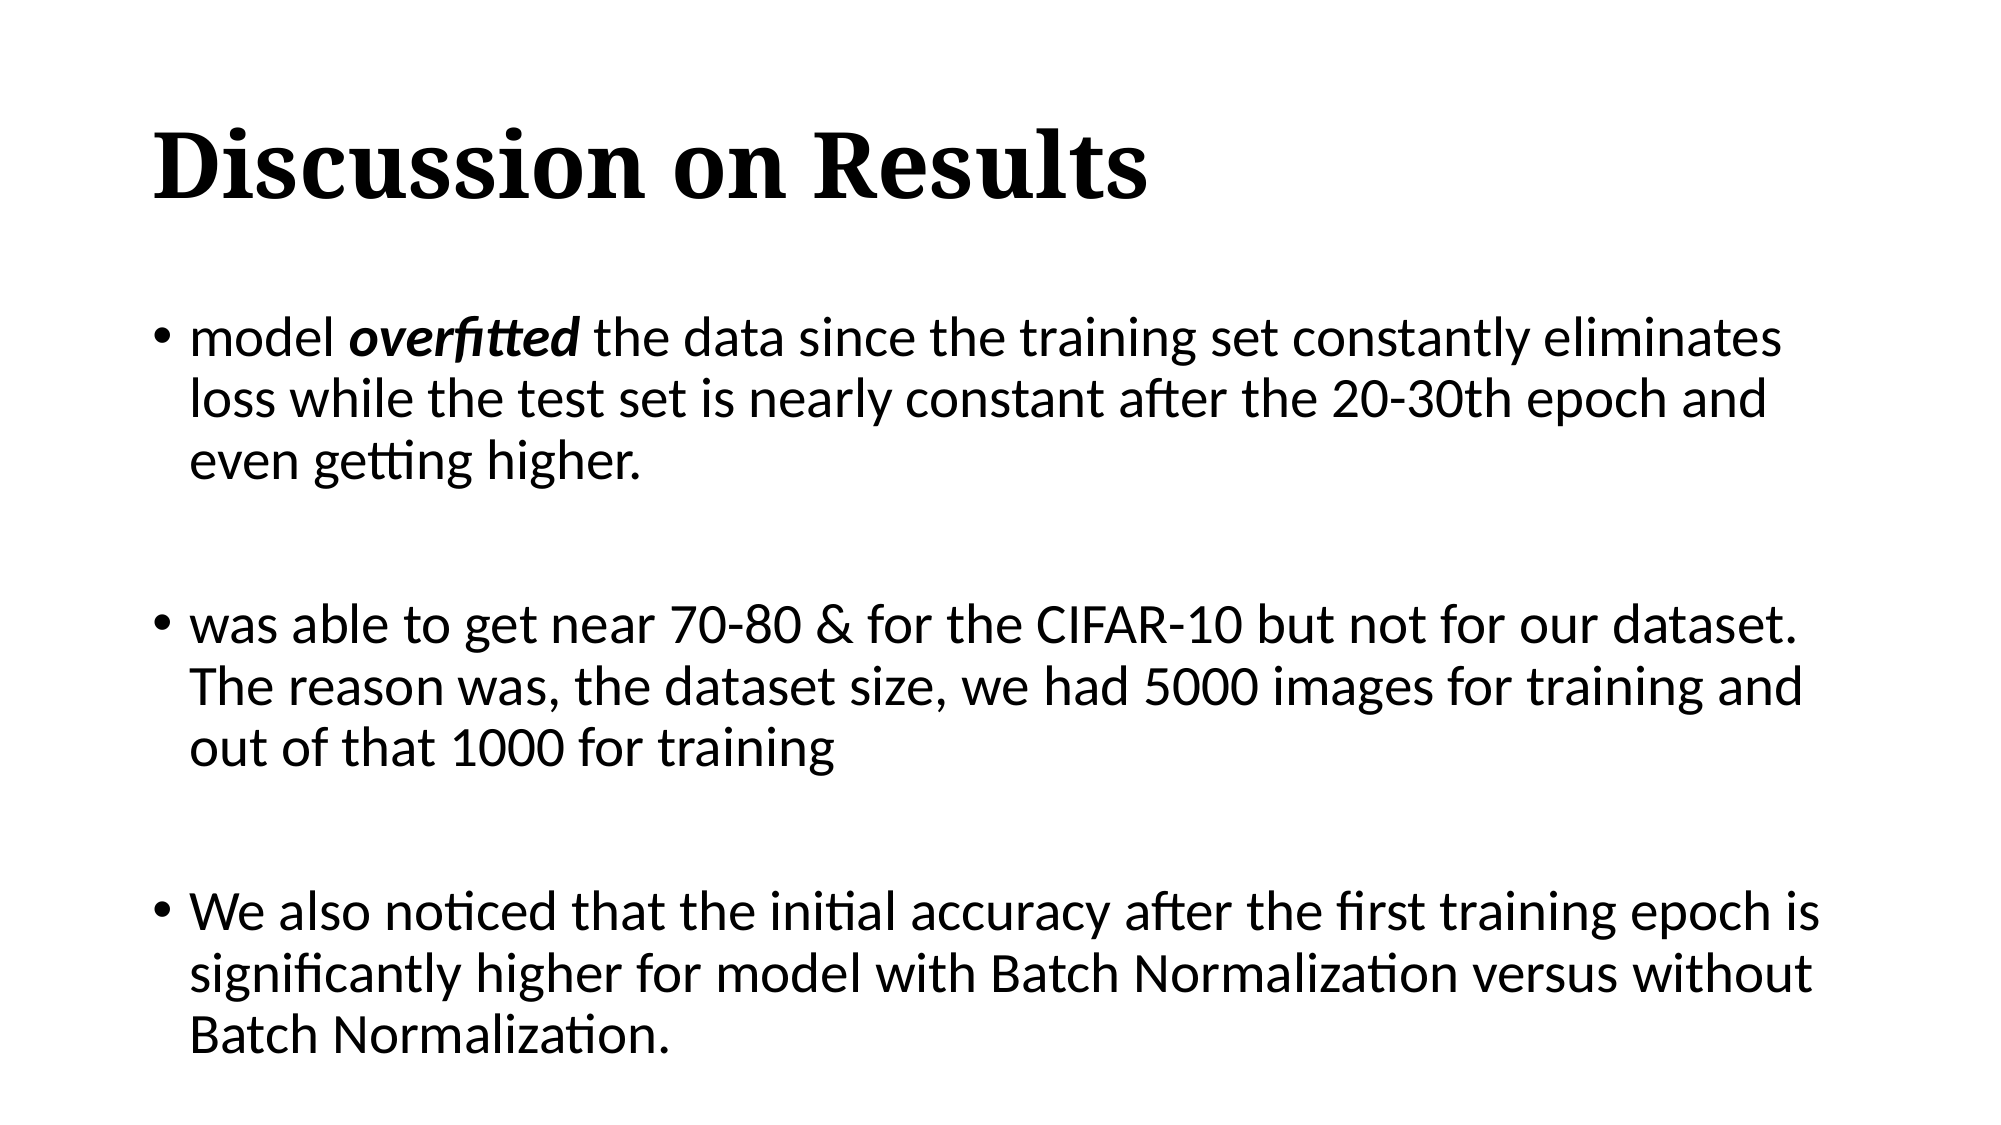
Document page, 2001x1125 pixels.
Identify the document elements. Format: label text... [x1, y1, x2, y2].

title Discussion on Results [137, 59, 1863, 278]
list model overfitted the data since the training set constantly eliminates loss while the test set is nearly constant after the 20-30th epoch and even getting higher. was able to get near 70-80 & for the CIFAR-10 but not for our dataset. The reason was, the dataset size, we had 5000 images for training and out of that 1000 for training We also noticed that the initial accuracy after the first training epoch is significantly higher for model with Batch Normalization versus without Batch Normalization. [137, 299, 1863, 1080]
